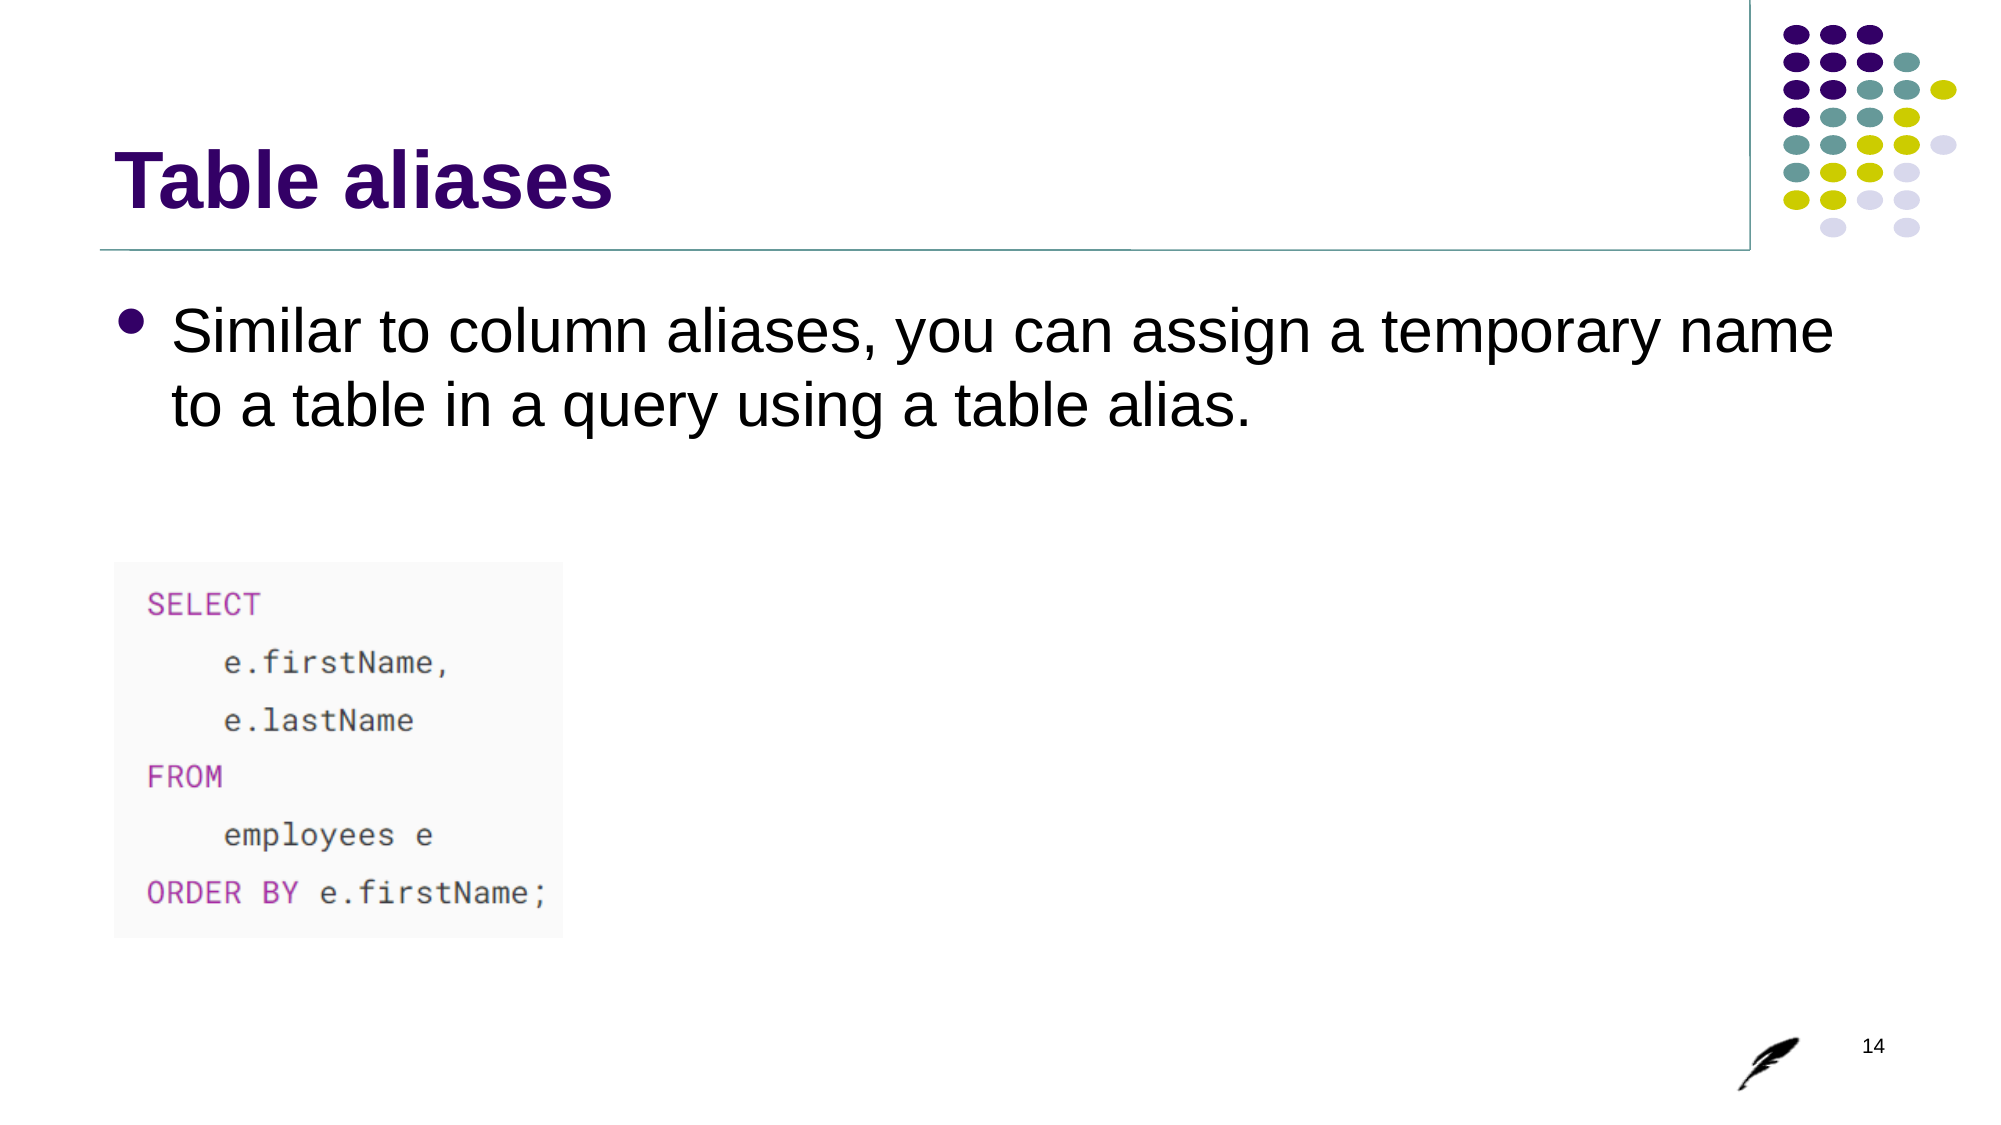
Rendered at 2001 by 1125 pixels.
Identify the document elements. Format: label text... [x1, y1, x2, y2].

title Table aliases [99, 20, 1750, 233]
picture [114, 562, 563, 938]
list Similar to column aliases, you can assign a temporary name to a table in a query using a table alias. [99, 282, 1900, 1006]
slide_number 14 [1433, 1025, 1900, 1100]
